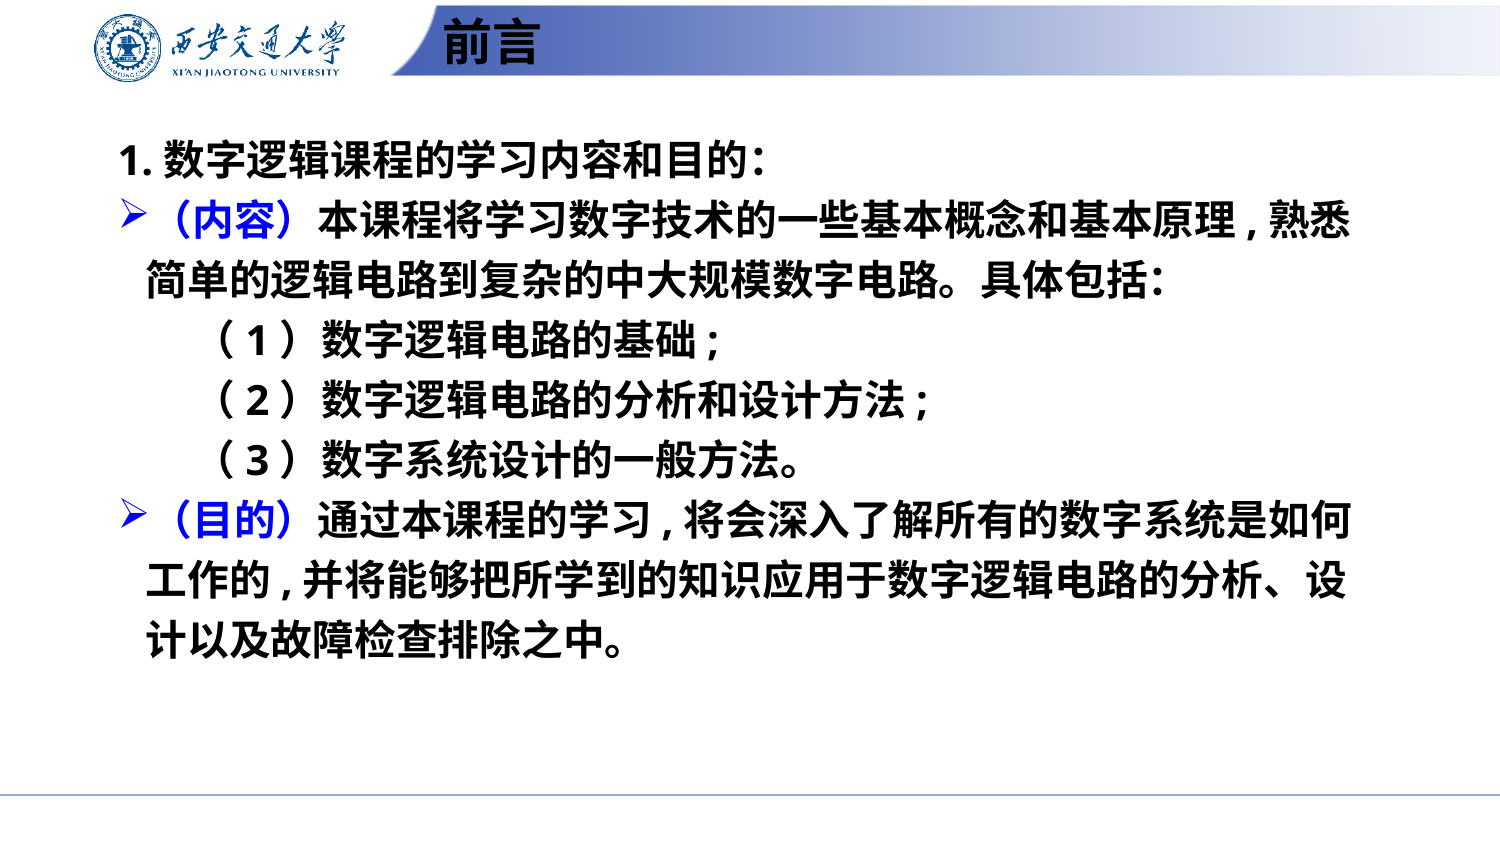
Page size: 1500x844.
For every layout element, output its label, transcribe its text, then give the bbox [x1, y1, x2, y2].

title 前言 [431, 8, 892, 80]
list 1.数字逻辑课程的学习内容和目的： （内容）本课程将学习数字技术的一些基本概念和基本原理,熟悉简单的逻辑电路到复杂的中大规模数字电路。具体包括： （1）数字逻辑电路的基础; （2）数字逻辑电路的分析和设计方法; （3）数字系统设计的一般方法。 （目的）通过本课程的学习,将会深入了解所有的数字系统是如何工作的,并将能够把所学到的知识应用于数字逻辑电路的分析、设计以及故障检查排除之中。 [106, 102, 1394, 777]
picture [0, 0, 1500, 844]
